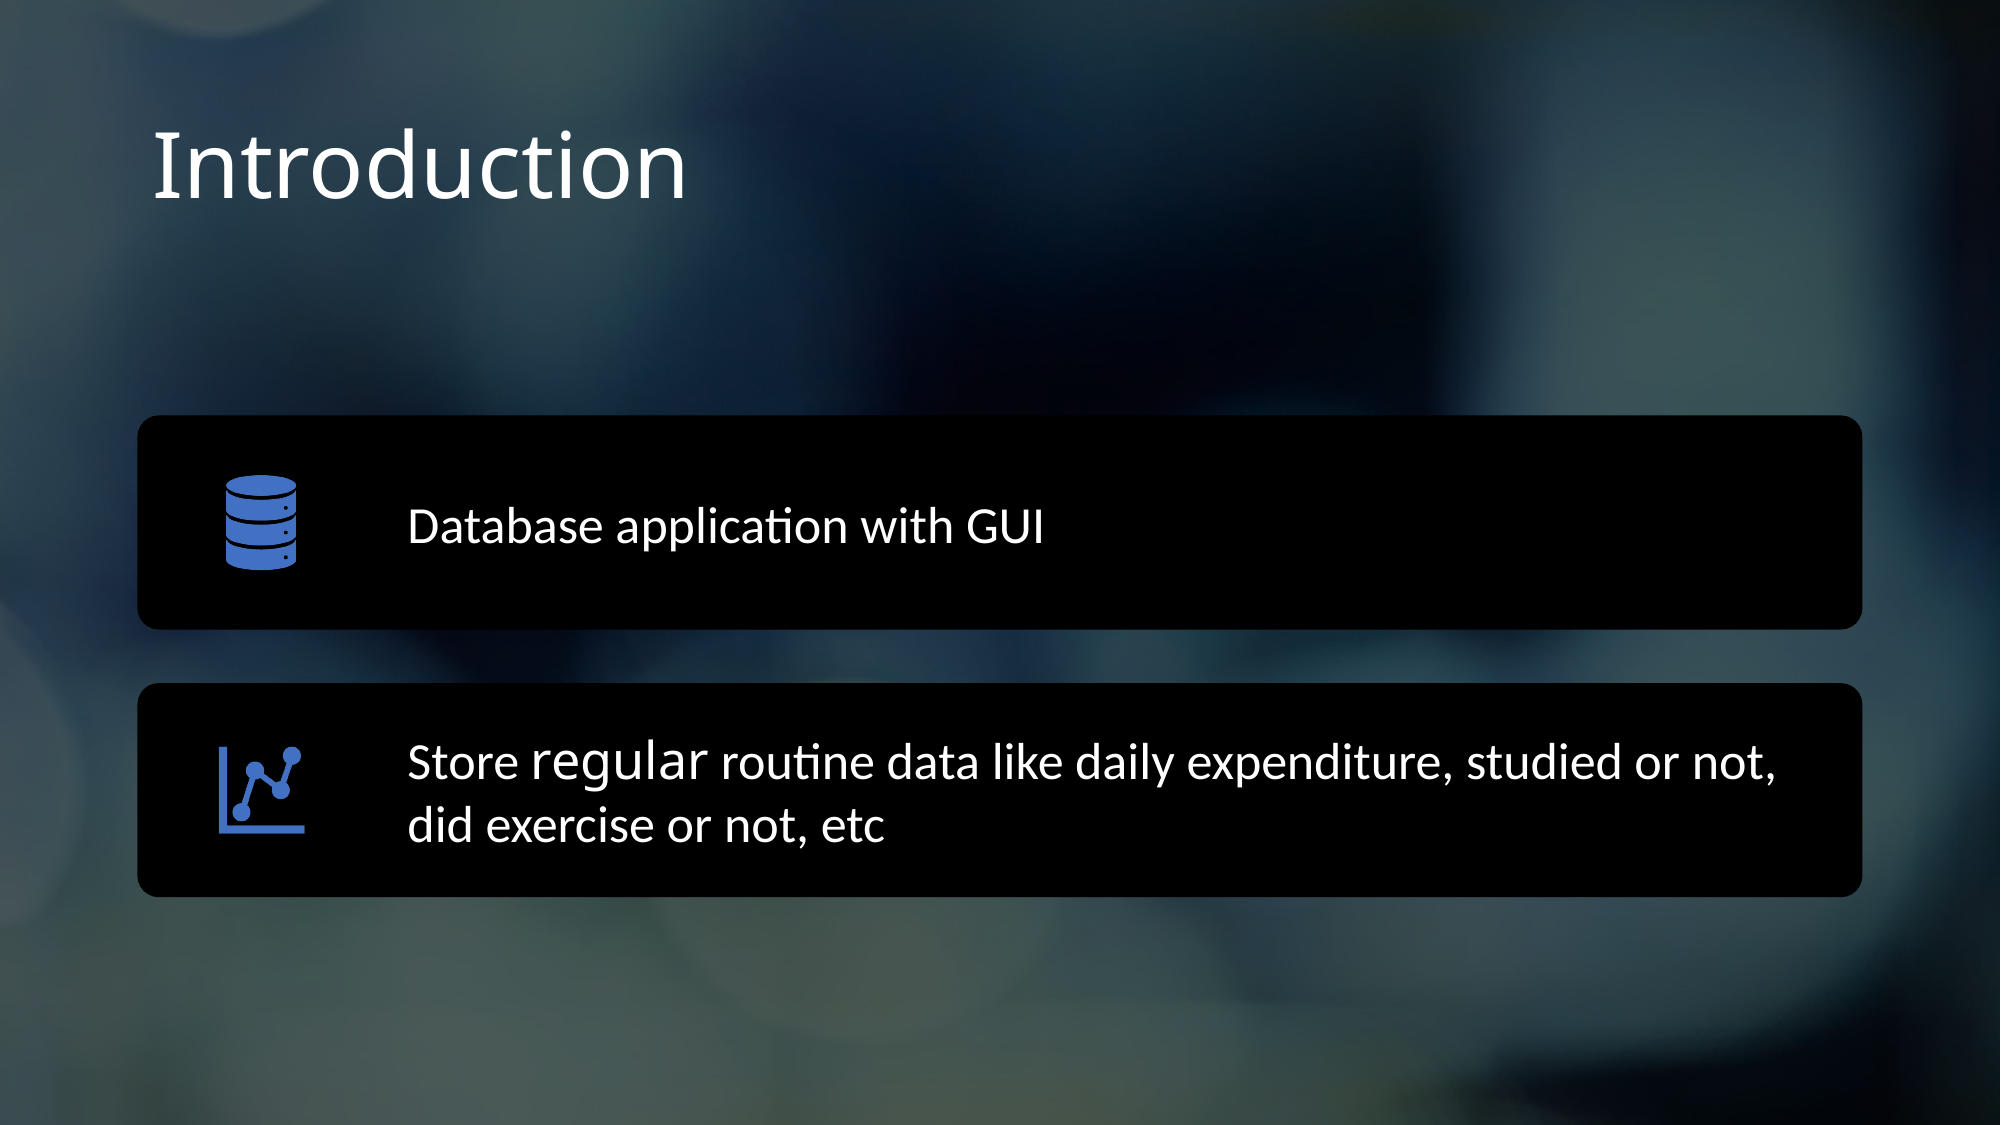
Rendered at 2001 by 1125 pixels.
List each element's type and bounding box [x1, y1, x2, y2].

list [137, 299, 1863, 1014]
picture [0, 0, 2000, 1125]
